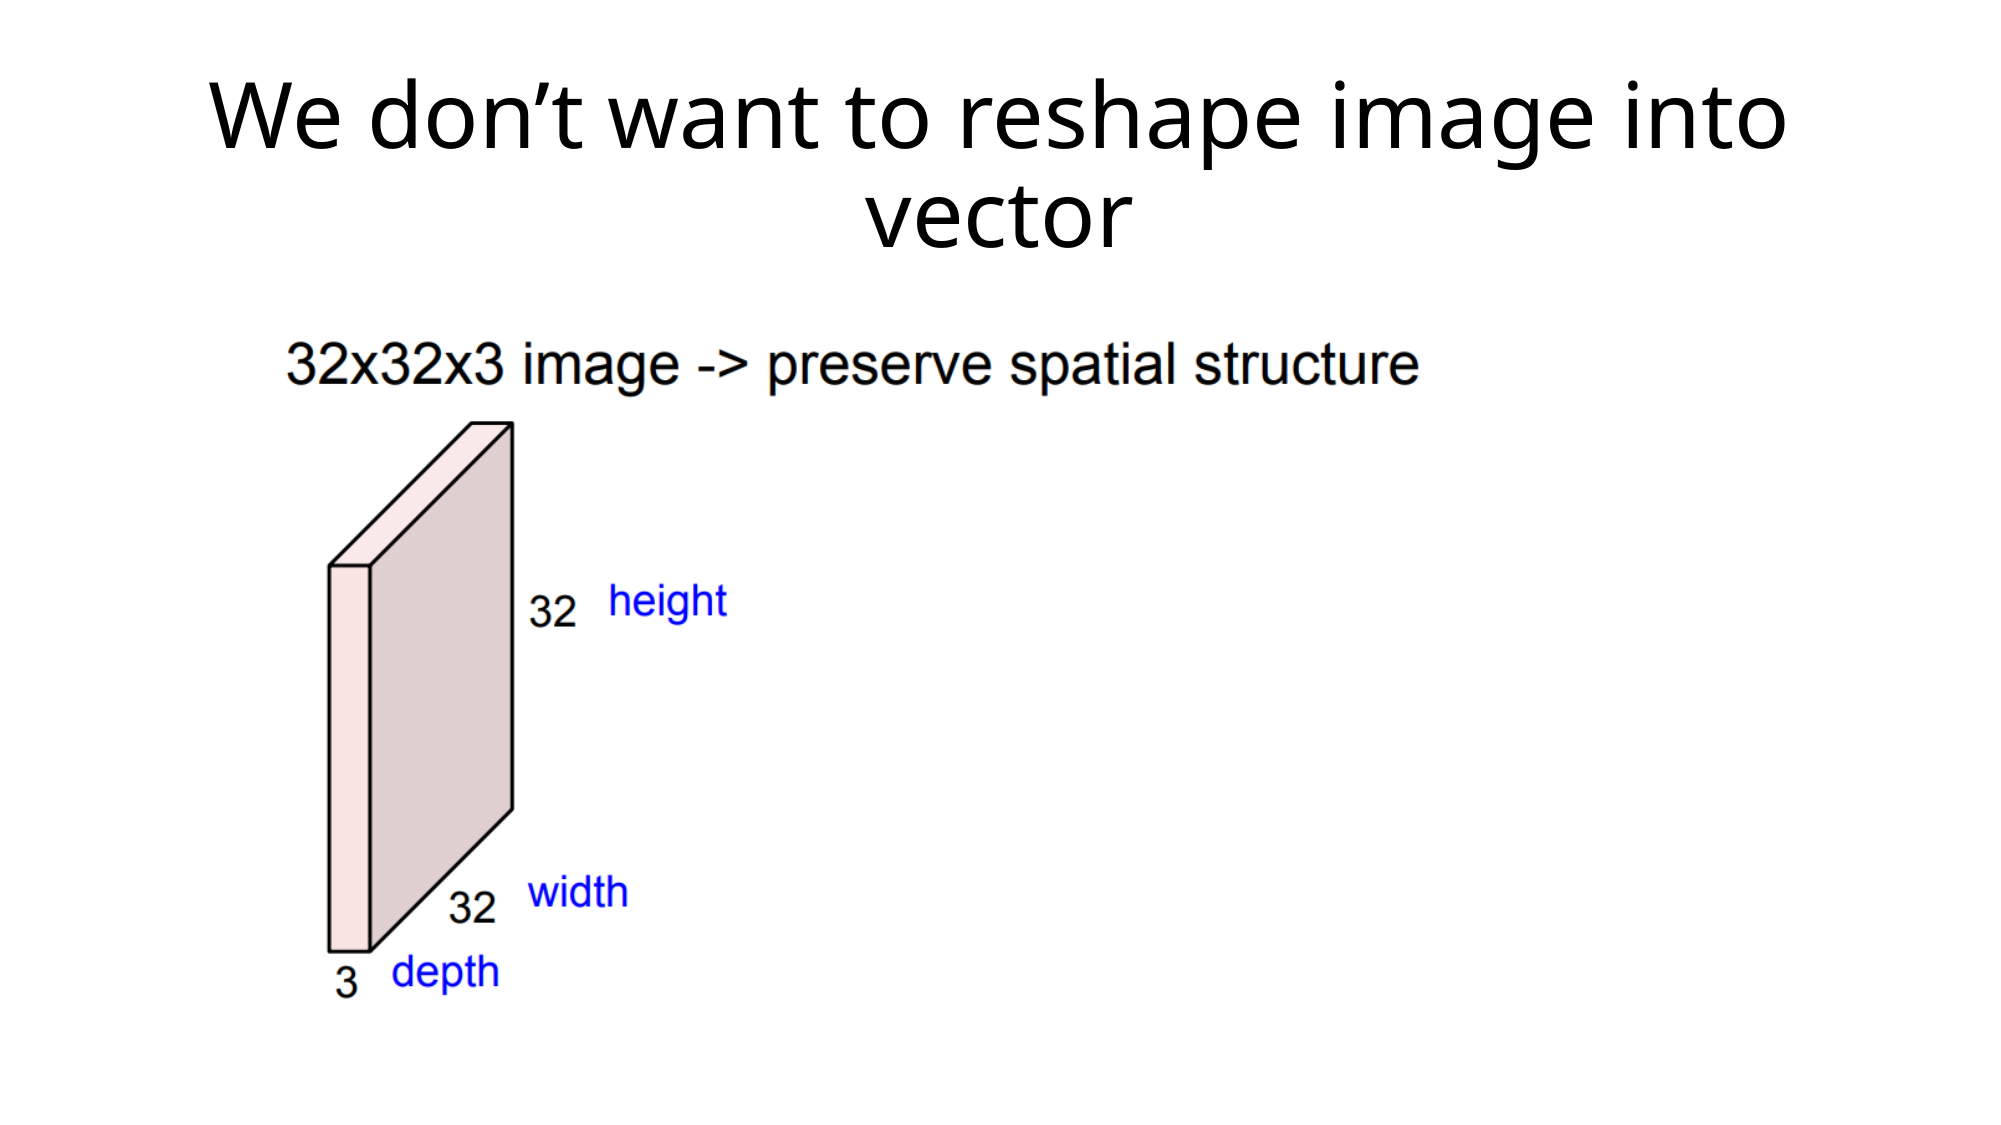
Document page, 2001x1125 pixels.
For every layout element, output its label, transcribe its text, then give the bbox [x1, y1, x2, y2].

picture [184, 276, 1723, 1046]
title We don’t want to reshape image into vector [137, 59, 1863, 278]
